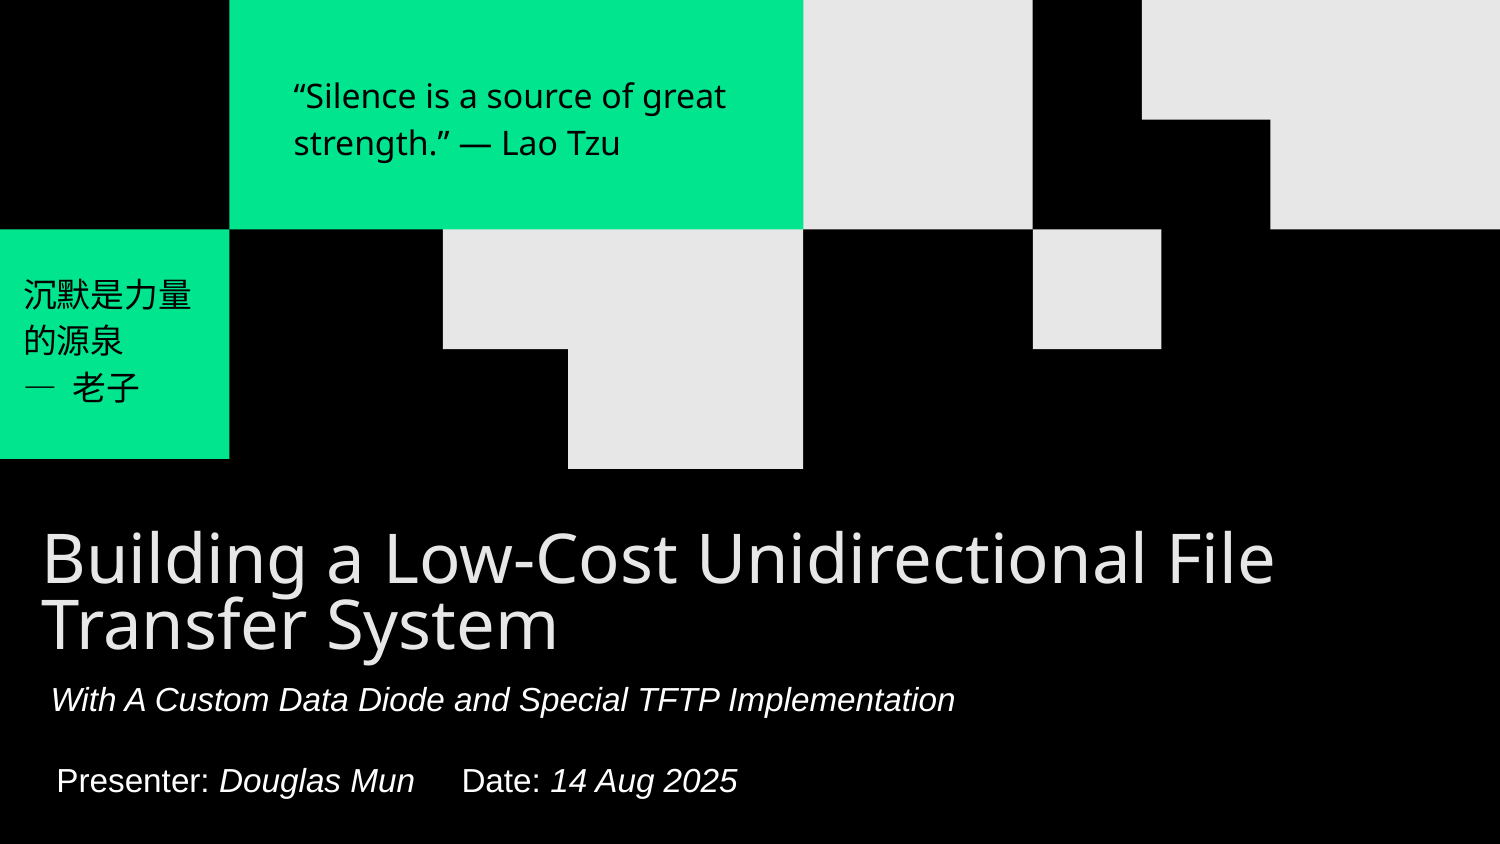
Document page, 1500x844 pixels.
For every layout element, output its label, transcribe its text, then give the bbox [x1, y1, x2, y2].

subtitle 沉默是力量的源泉 — 老子 [23, 263, 206, 412]
text_box With A Custom Data Diode and Special TFTP Implementation [35, 662, 1120, 718]
subtitle “Silence is a source of great strength.” — Lao Tzu [293, 41, 736, 190]
title Building a Low-Cost Unidirectional File Transfer System [41, 492, 1459, 663]
text_box Presenter: Douglas Mun Date: 14 Aug 2025 [41, 744, 865, 800]
